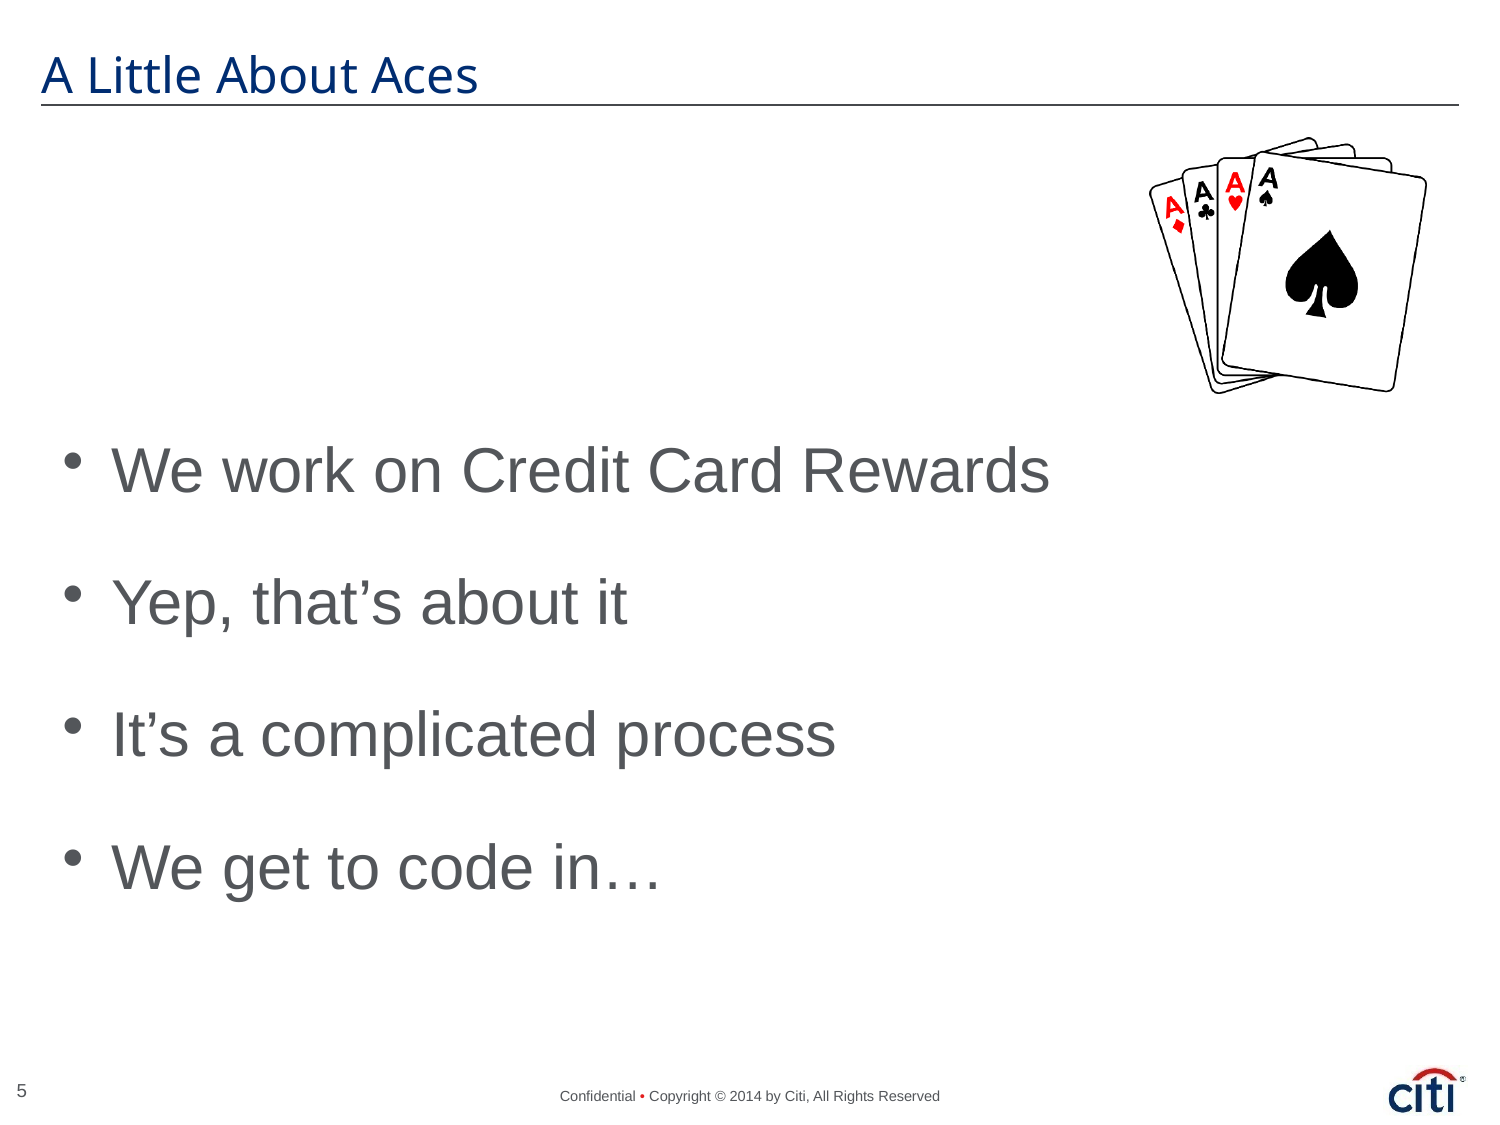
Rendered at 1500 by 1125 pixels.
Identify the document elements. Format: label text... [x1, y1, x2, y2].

title A Little About Aces [41, 23, 1460, 105]
list We work on Credit Card Rewards Yep, that’s about it It’s a complicated process We get to code in… [62, 427, 1175, 913]
picture [1383, 1065, 1468, 1116]
picture [1149, 137, 1427, 395]
